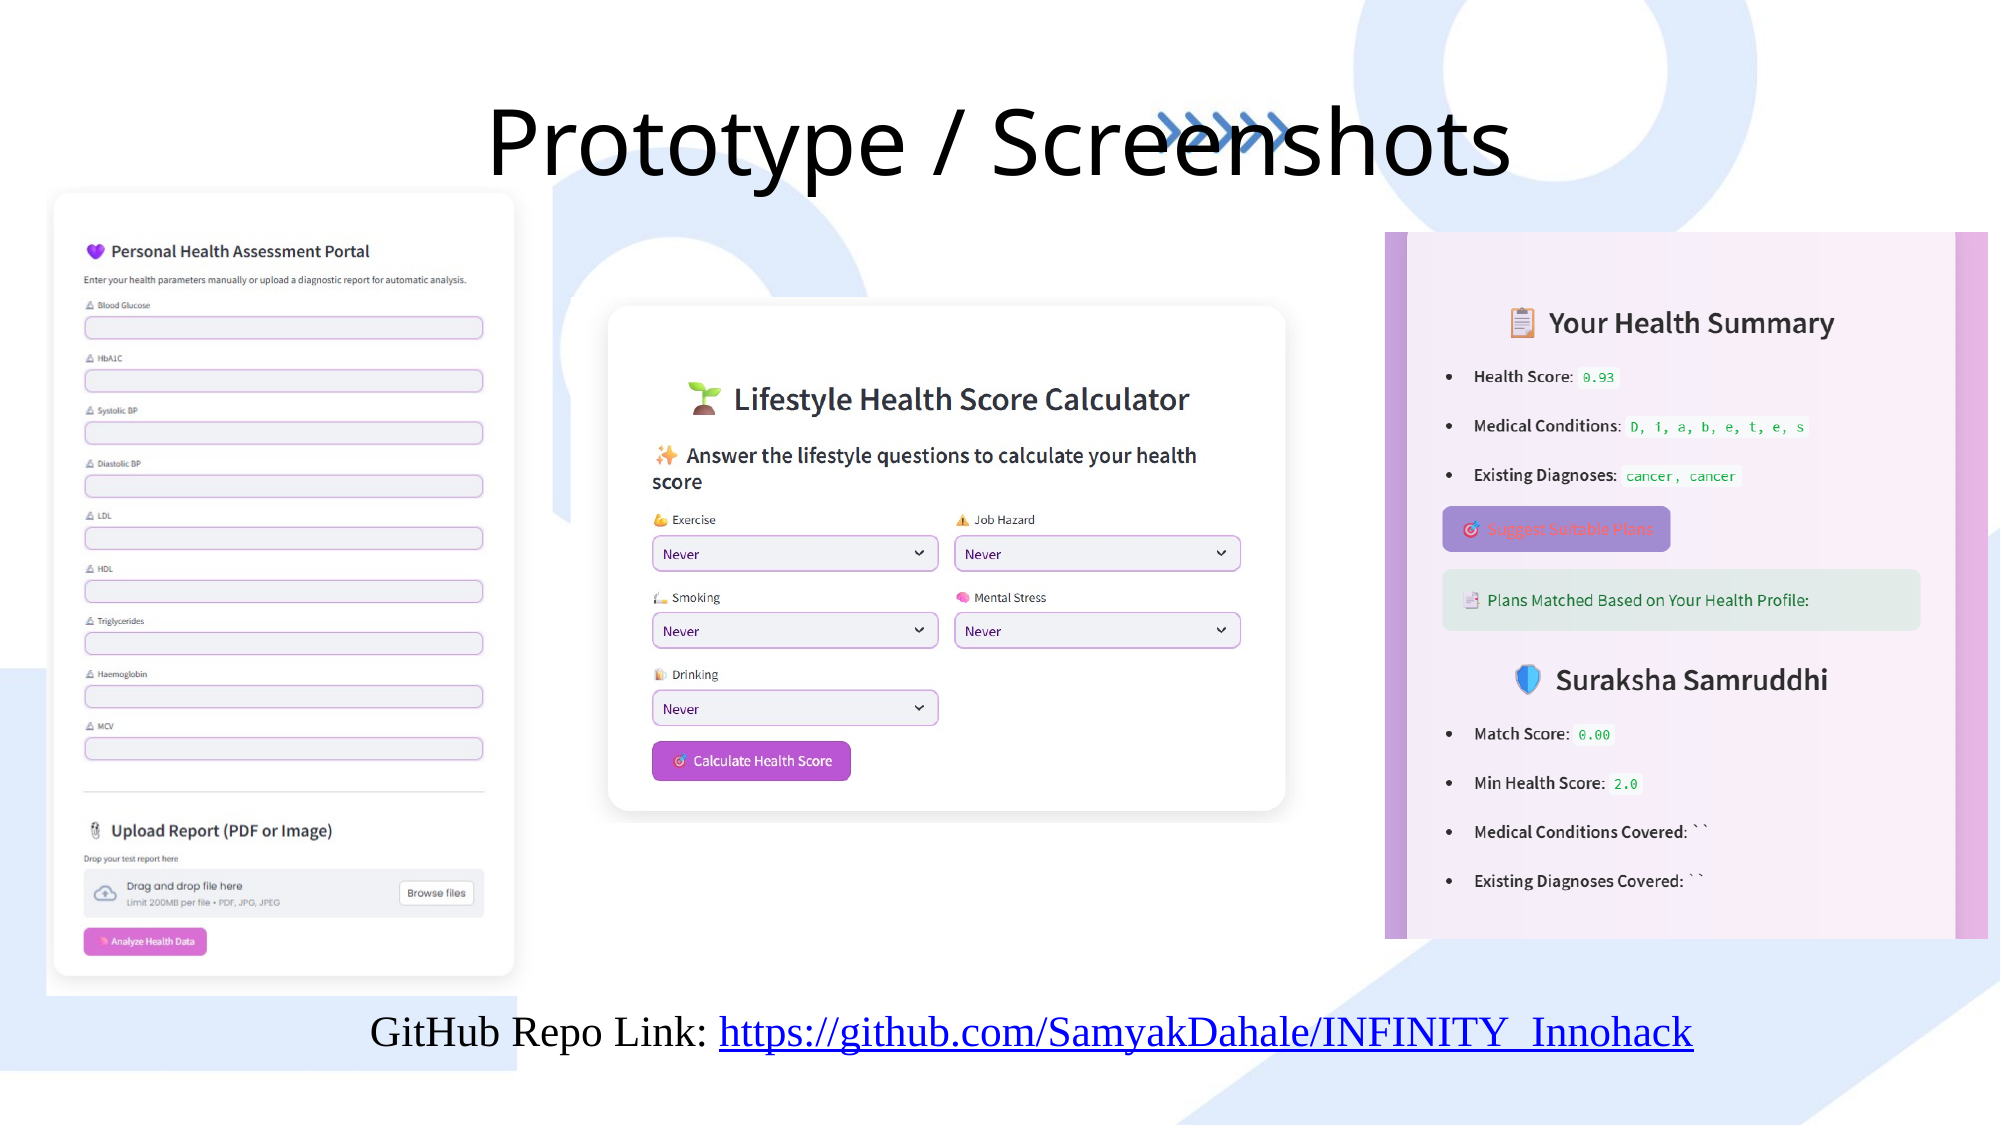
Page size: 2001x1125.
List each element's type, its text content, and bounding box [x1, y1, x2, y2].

picture [0, 0, 2001, 1125]
list GitHub Repo Link: https://github.com/SamyakDahale/INFINITY_Innohack [354, 995, 1954, 1095]
title Prototype / Screenshots [99, 45, 1900, 233]
